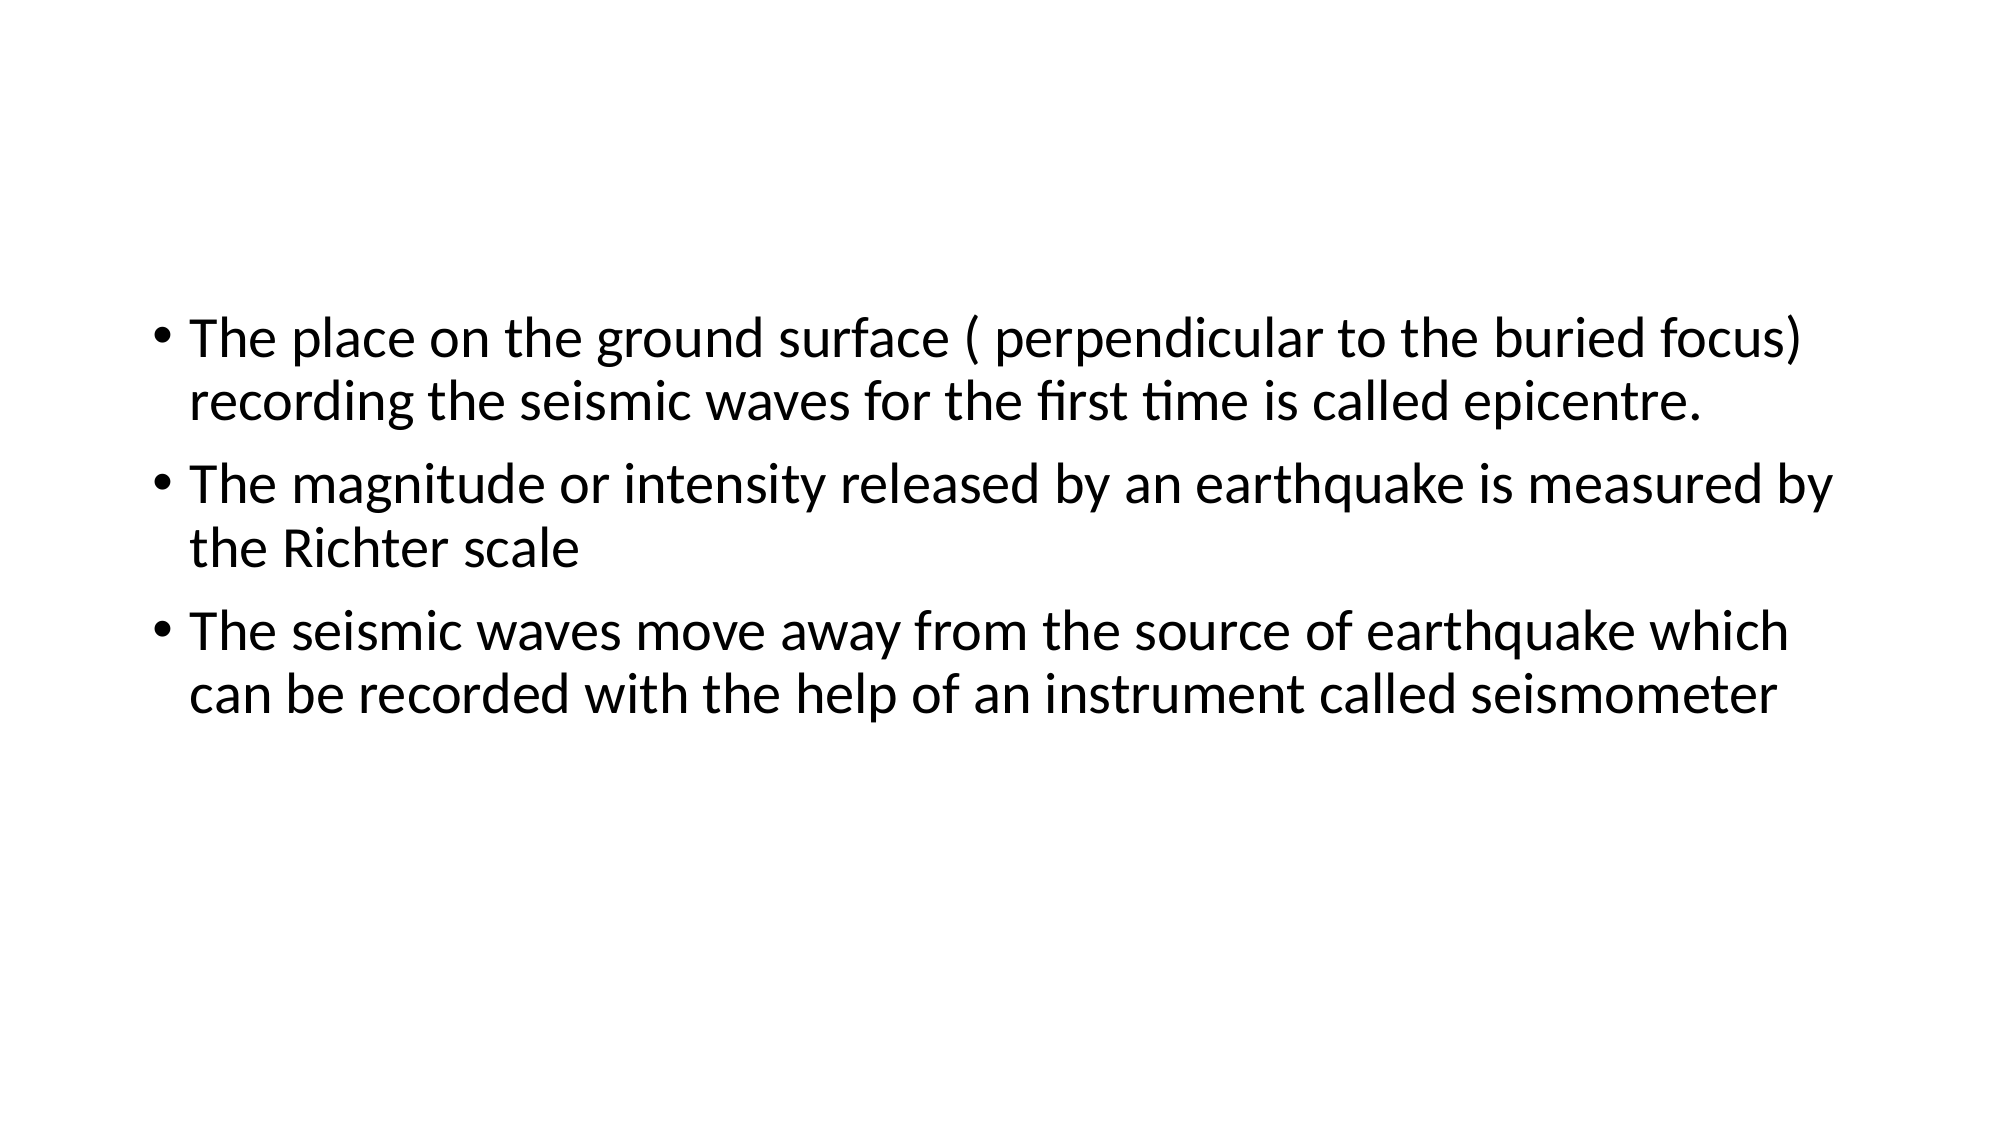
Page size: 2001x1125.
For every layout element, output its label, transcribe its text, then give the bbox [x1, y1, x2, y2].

list The place on the ground surface ( perpendicular to the buried focus) recording the seismic waves for the first time is called epicentre. The magnitude or intensity released by an earthquake is measured by the Richter scale The seismic waves move away from the source of earthquake which can be recorded with the help of an instrument called seismometer [137, 299, 1863, 1014]
